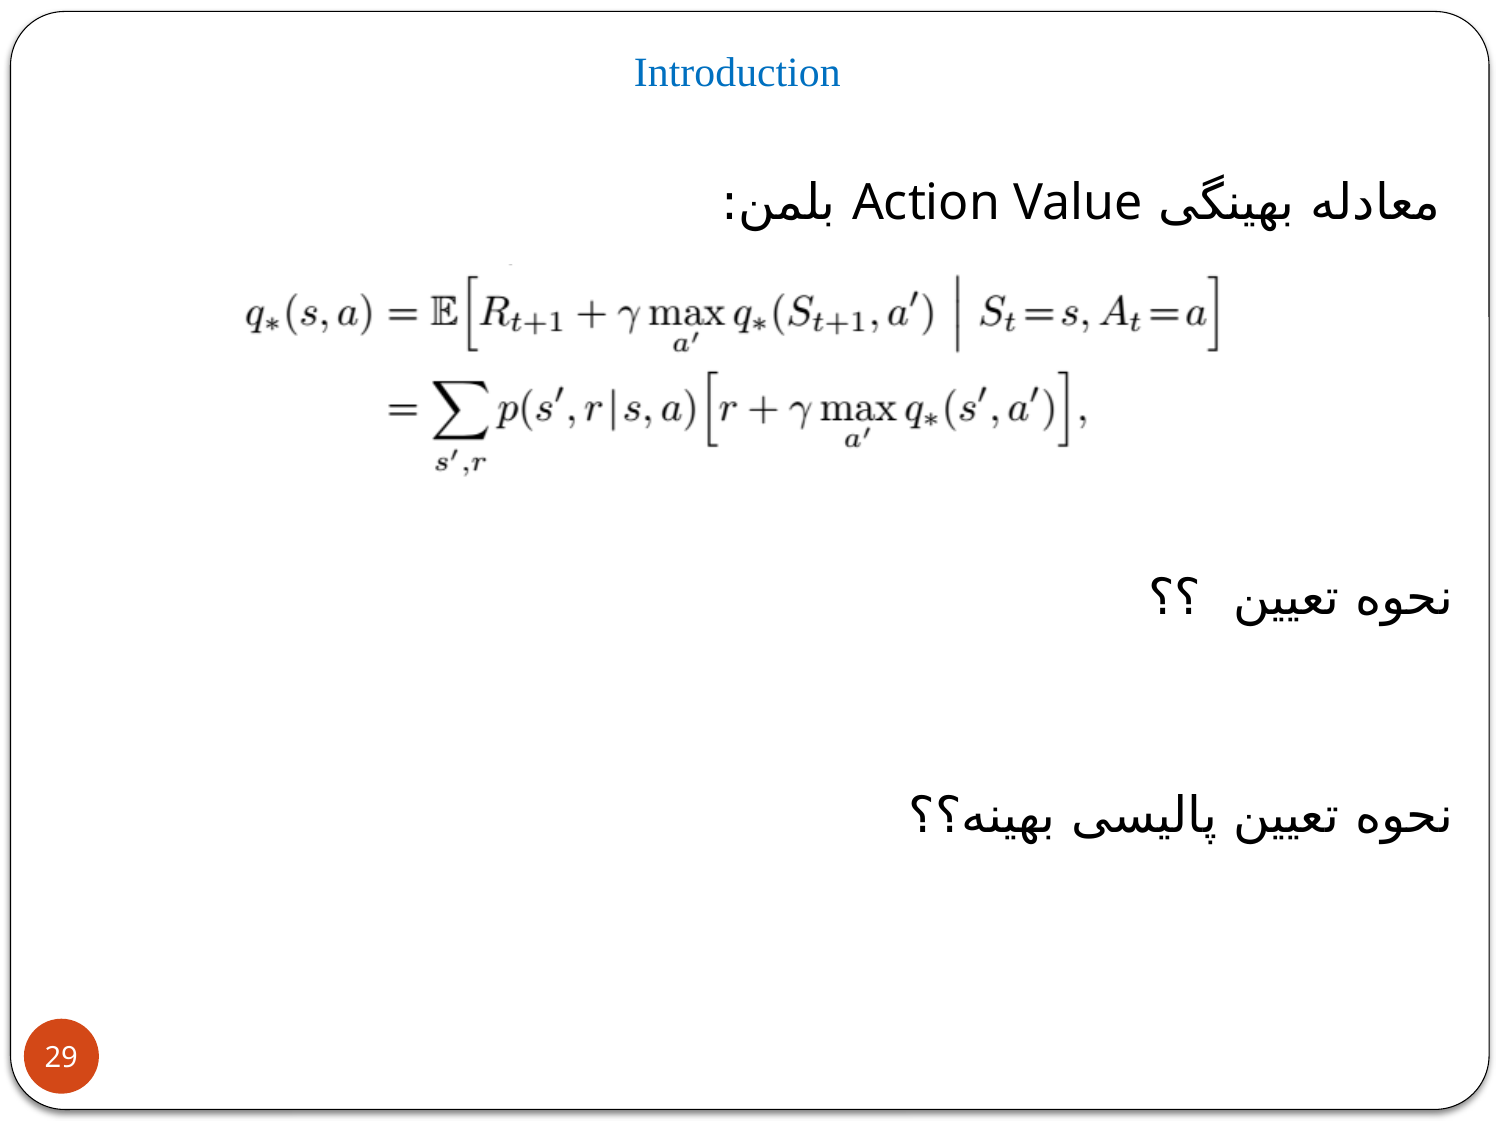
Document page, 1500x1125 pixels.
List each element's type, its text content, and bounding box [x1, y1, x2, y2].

slide_number 29 [23, 1018, 99, 1094]
text_box نحوه تعیین پالیسی بهینه؟؟ [137, 774, 1469, 850]
picture [226, 264, 1232, 492]
text_box Introduction [62, 37, 1413, 113]
text_box معادله بهینگی Action Value بلمن: [125, 162, 1456, 238]
